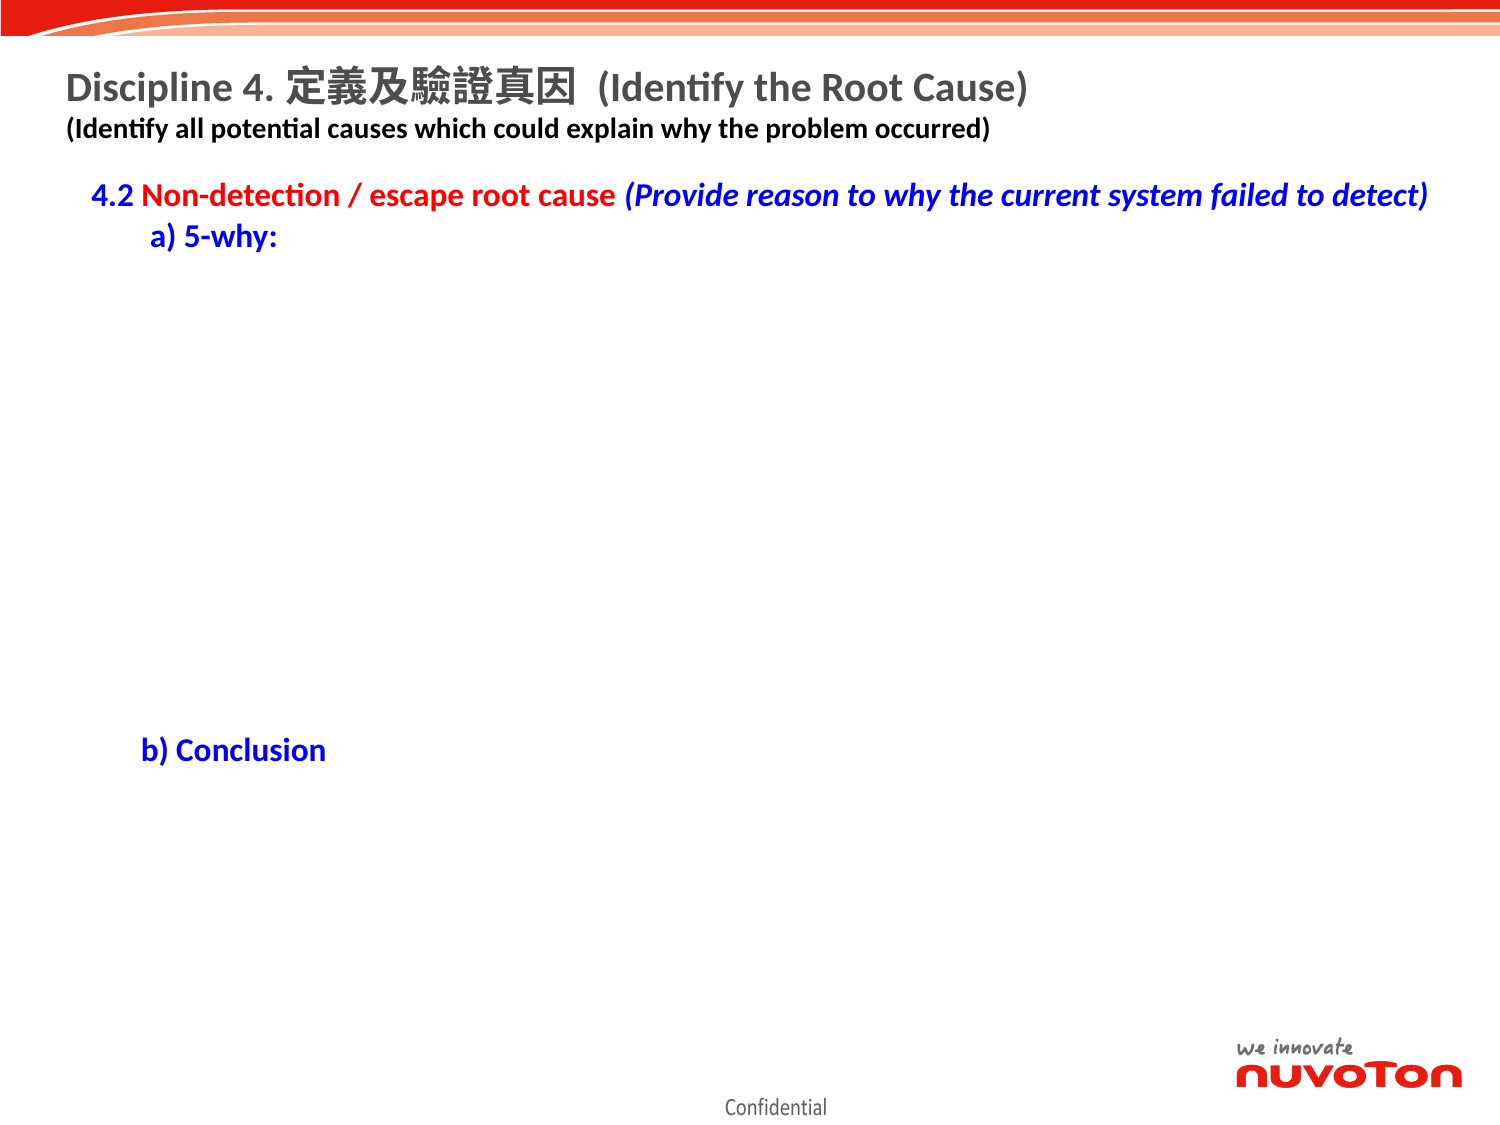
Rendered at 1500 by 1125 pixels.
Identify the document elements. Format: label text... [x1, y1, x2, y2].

text_box 4.2 Non-detection / escape root cause (Provide reason to why the current system failed to detect) [76, 165, 1472, 221]
text_box b) Conclusion [126, 721, 526, 776]
text_box a) 5-why: [52, 206, 293, 262]
picture [0, 0, 1500, 1125]
text_box Discipline 4.定義及驗證真因 (Identify the Root Cause) (Identify all potential causes which could explain why the problem occurred) [51, 52, 1421, 153]
